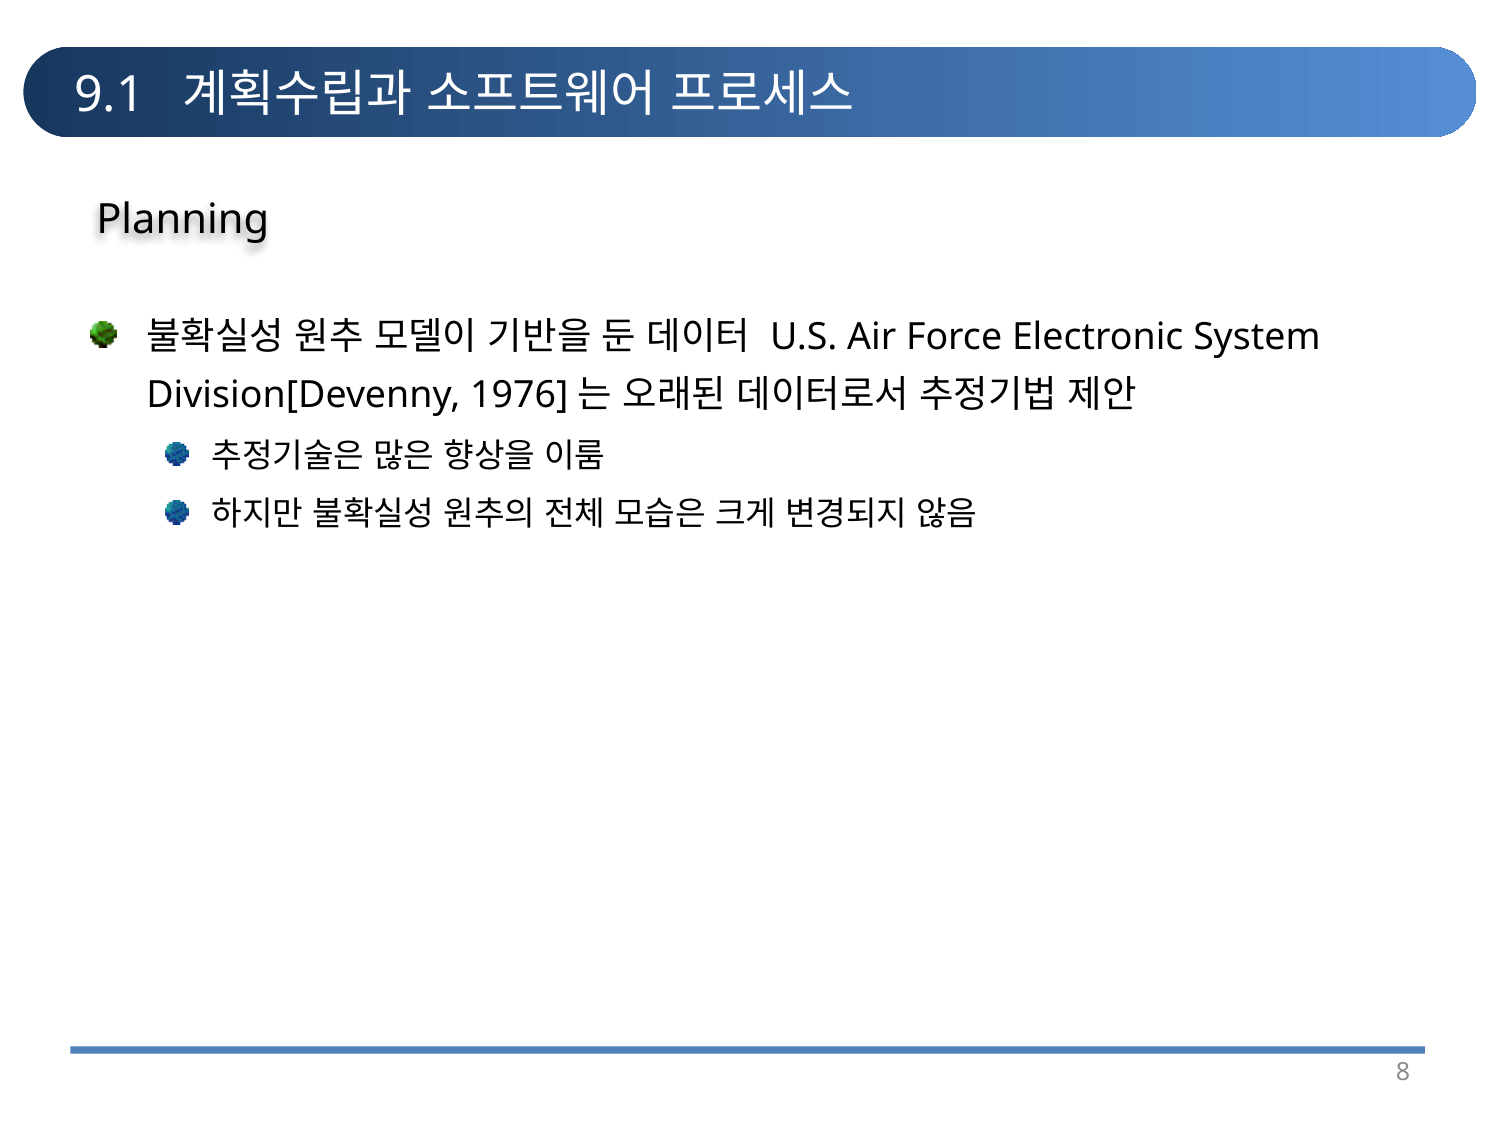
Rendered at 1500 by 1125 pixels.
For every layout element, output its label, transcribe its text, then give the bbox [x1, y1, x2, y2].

title 9.1 계획수립과 소프트웨어 프로세스 [59, 56, 1410, 126]
list 불확실성 원추 모델이 기반을 둔 데이터 U.S. Air Force Electronic System Division[Devenny, 1976]는 오래된 데이터로서 추정기법 제안 추정기술은 많은 향상을 이룸 하지만 불확실성 원추의 전체 모습은 크게 변경되지 않음 [74, 290, 1460, 1006]
slide_number 8 [1074, 1042, 1425, 1103]
picture [165, 500, 189, 525]
list Planning [60, 180, 306, 255]
picture [165, 442, 189, 466]
picture [90, 321, 117, 348]
